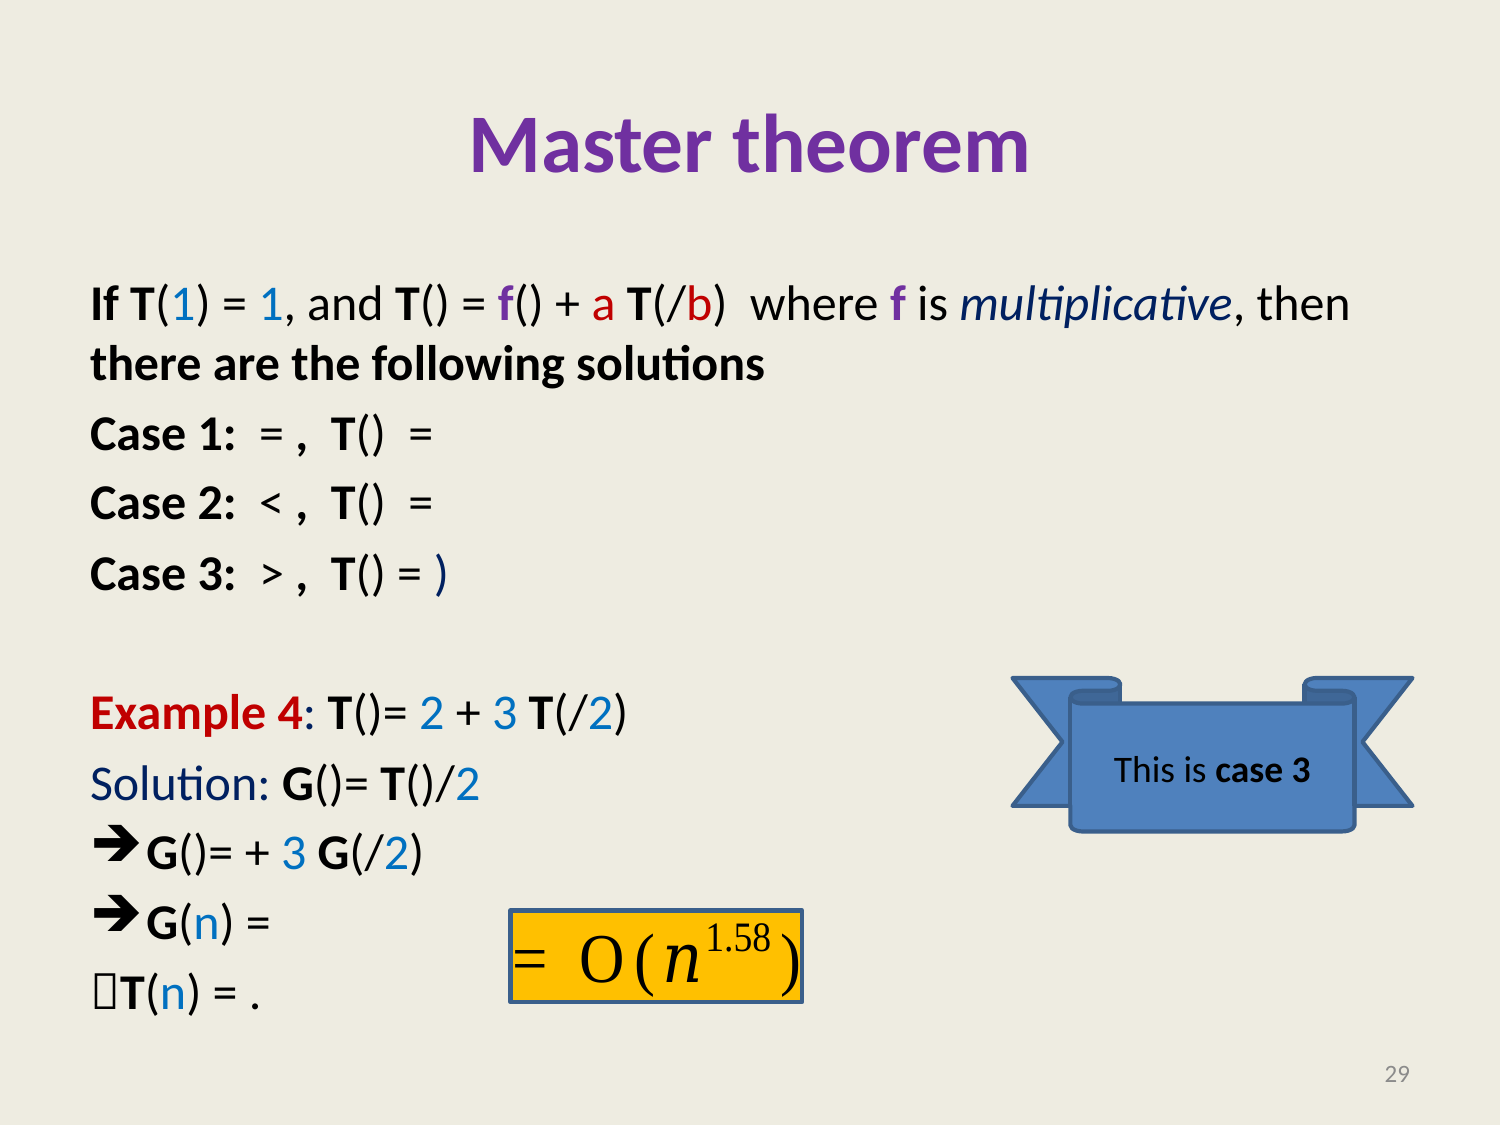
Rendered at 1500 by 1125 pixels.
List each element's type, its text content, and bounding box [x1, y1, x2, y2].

slide_number 29 [1074, 1042, 1425, 1103]
text_box This is case 3 [1010, 675, 1415, 834]
title Master theorem [75, 45, 1425, 233]
